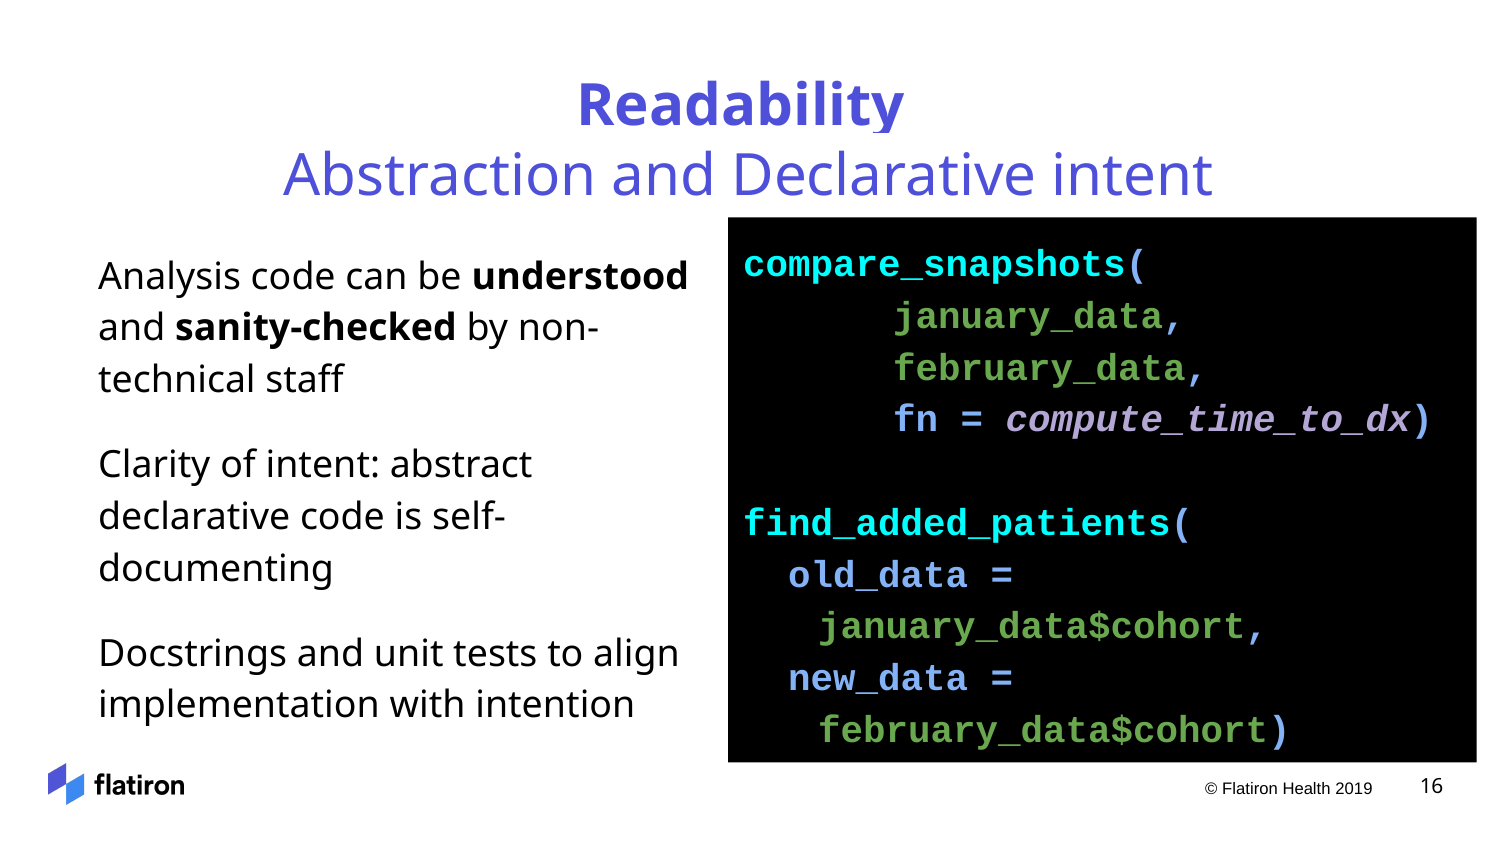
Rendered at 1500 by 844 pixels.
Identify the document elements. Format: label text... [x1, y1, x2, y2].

list compare_snapshots( january_data, february_data, fn = compute_time_to_dx) find_added_patients( old_data = january_data$cohort, new_data = february_data$cohort) [728, 217, 1477, 763]
list Analysis code can be understood and sanity-checked by non-technical staff Clarity of intent: abstract declarative code is self-documenting Docstrings and unit tests to align implementation with intention [83, 229, 728, 756]
title Readability Abstraction and Declarative intent [83, 76, 1414, 198]
picture [48, 763, 184, 805]
slide_number ‹#› [1386, 774, 1477, 800]
